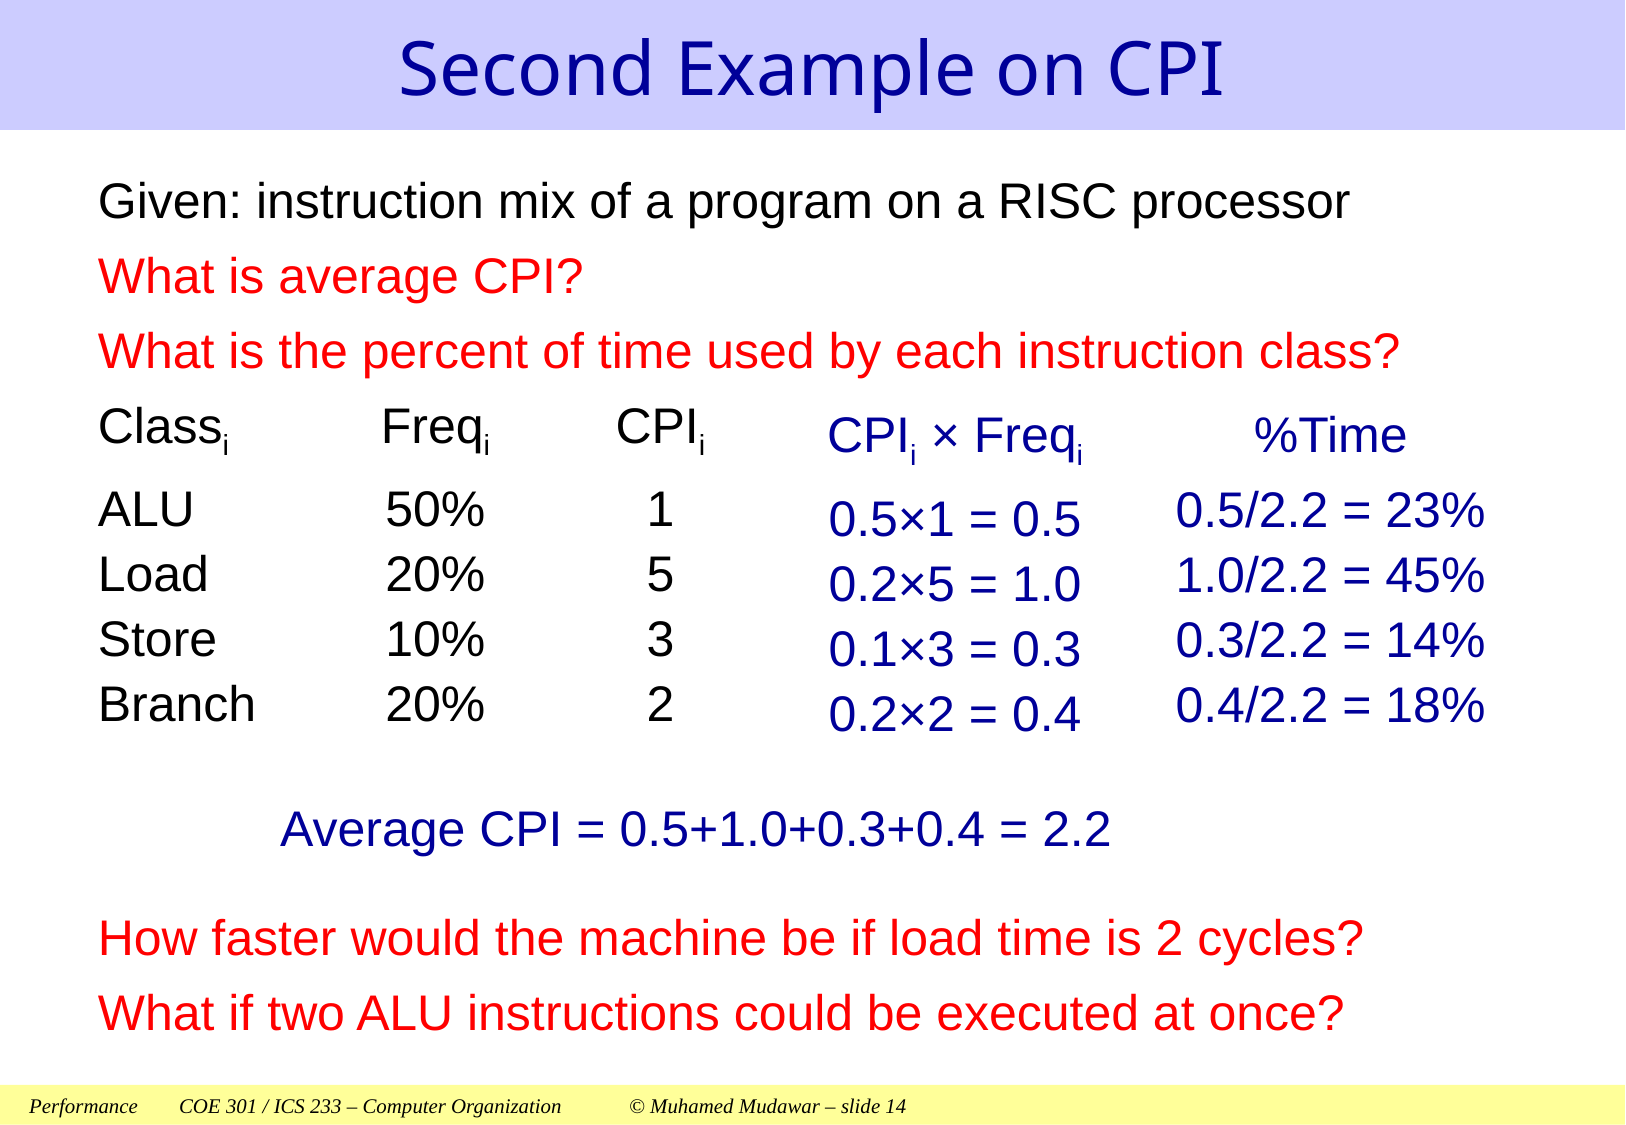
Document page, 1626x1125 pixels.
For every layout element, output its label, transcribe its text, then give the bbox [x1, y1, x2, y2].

text_box %Time 0.5/2.2 = 23% 1.0/2.2 = 45% 0.3/2.2 = 14% 0.4/2.2 = 18% [1119, 395, 1542, 740]
text_box Average CPI = 0.5+1.0+0.3+0.4 = 2.2 [265, 788, 1223, 864]
text_box How faster would the machine be if load time is 2 cycles? What if two ALU instructions could be executed at once? [83, 898, 1542, 1049]
text_box Given: instruction mix of a program on a RISC processor What is average CPI? What is the percent of time used by each instruction class? Classi Freqi CPIi ALU 50% 1 Load 20% 5 Store 10% 3 Branch 20% 2 [83, 160, 1542, 739]
text_box CPIi × Freqi 0.5×1 = 0.5 0.2×5 = 1.0 0.1×3 = 0.3 0.2×2 = 0.4 [790, 395, 1120, 749]
title Second Example on CPI [0, 0, 1625, 130]
